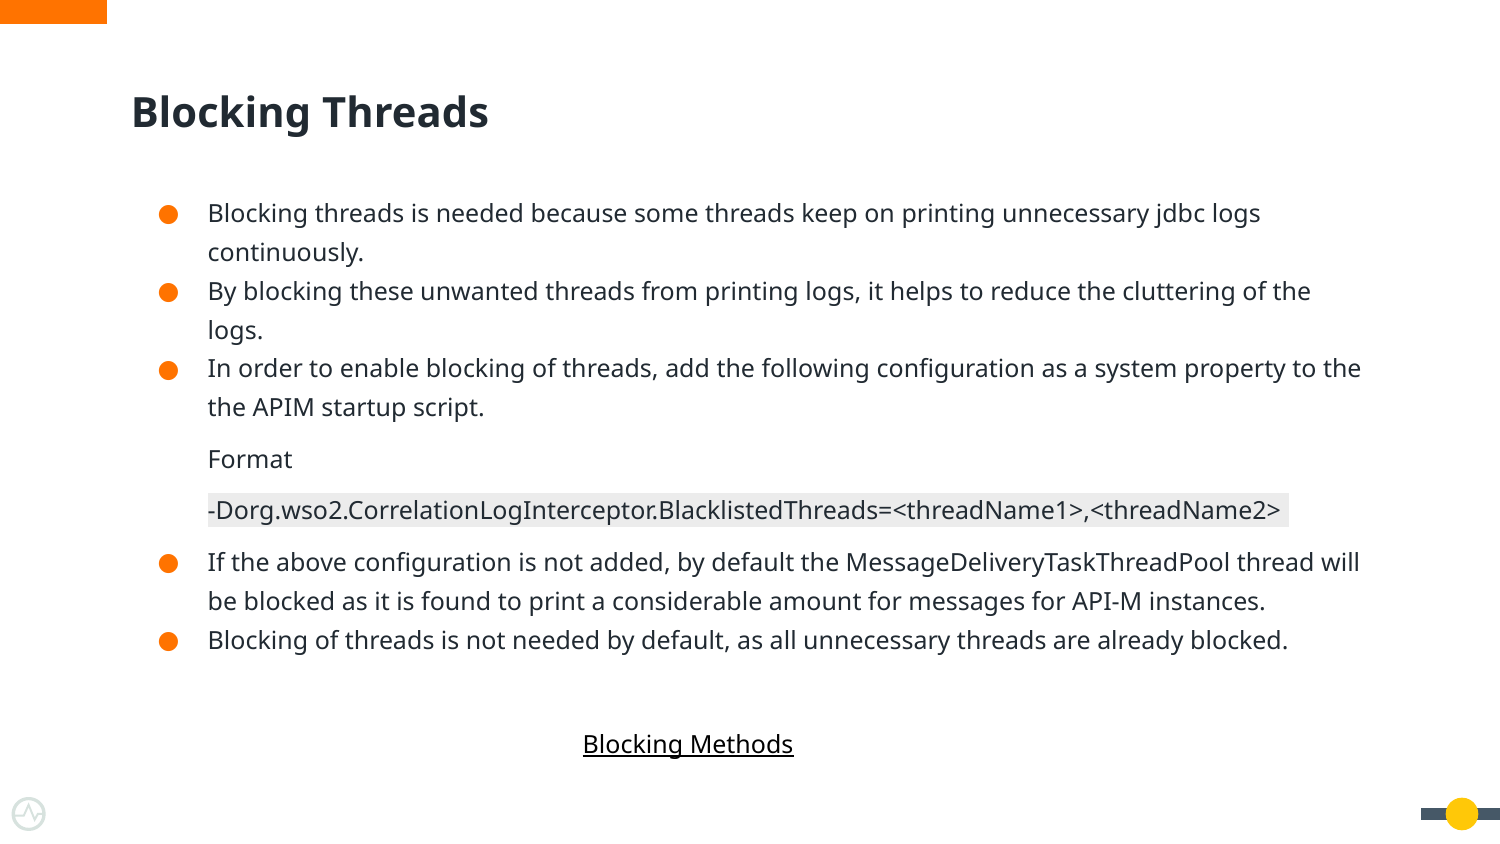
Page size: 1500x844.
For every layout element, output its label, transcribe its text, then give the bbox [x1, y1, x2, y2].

title Blocking Threads [115, 74, 1393, 147]
list Blocking threads is needed because some threads keep on printing unnecessary jdbc logs continuously. By blocking these unwanted threads from printing logs, it helps to reduce the cluttering of the logs. In order to enable blocking of threads, add the following configuration as a system property to the the APIM startup script. Format -Dorg.wso2.CorrelationLogInterceptor.BlacklistedThreads=<threadName1>,<threadName2> If the above configuration is not added, by default the MessageDeliveryTaskThreadPool thread will be blocked as it is found to print a considerable amount for messages for API-M instances. Blocking of threads is not needed by default, as all unnecessary threads are already blocked. Blocking Methods [117, 173, 1383, 735]
